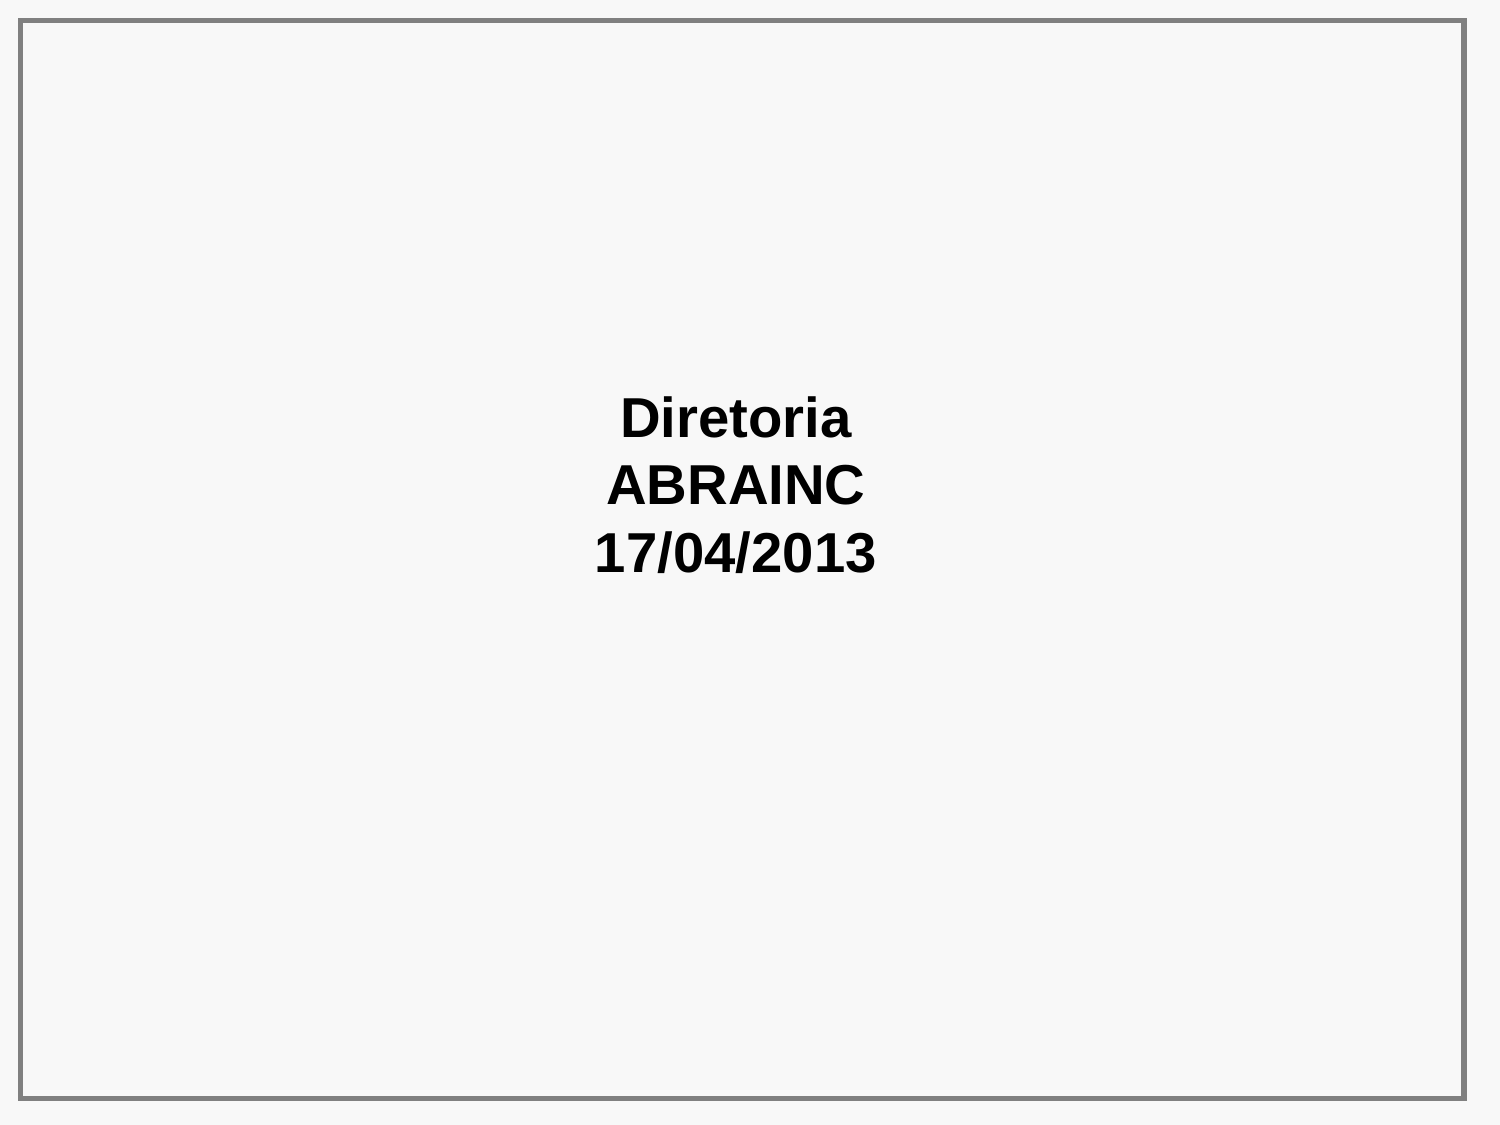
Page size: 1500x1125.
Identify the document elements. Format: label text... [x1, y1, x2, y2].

text_box [20, 20, 1465, 1099]
text_box Diretoria ABRAINC 17/04/2013 [104, 124, 1368, 592]
